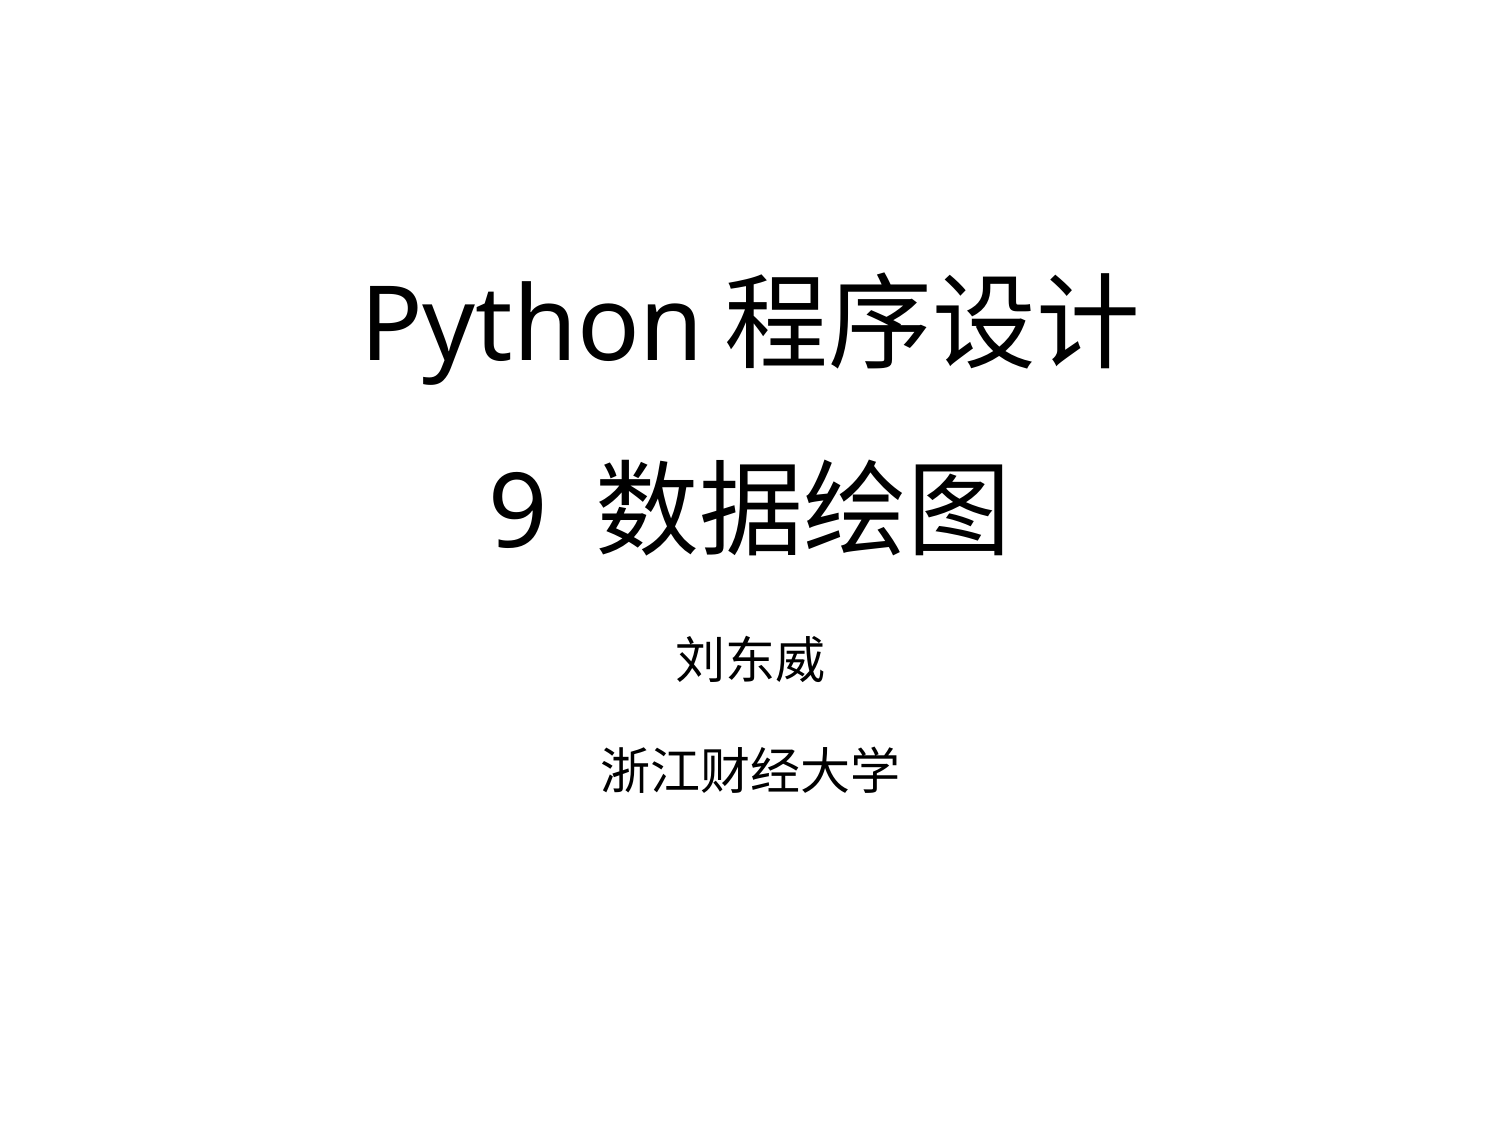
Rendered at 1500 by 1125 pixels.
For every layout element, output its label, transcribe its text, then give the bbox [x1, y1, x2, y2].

subtitle 刘东威 浙江财经大学 [187, 590, 1313, 863]
title Python程序设计 9 数据绘图 [112, 184, 1388, 576]
